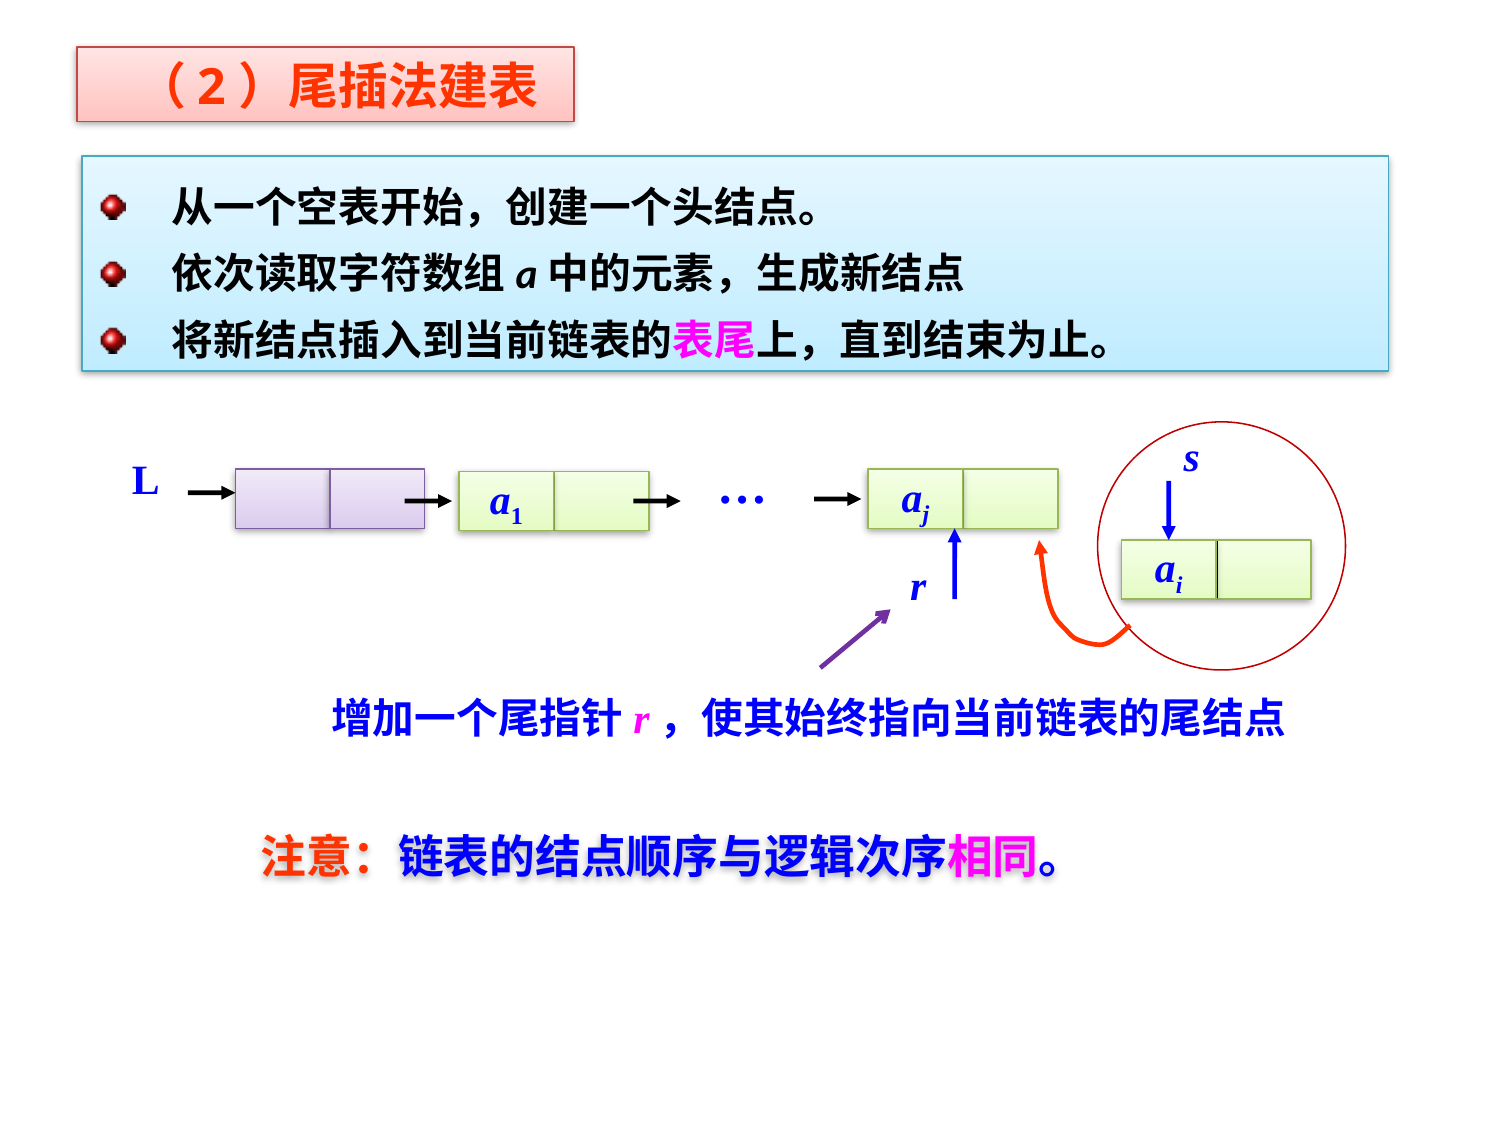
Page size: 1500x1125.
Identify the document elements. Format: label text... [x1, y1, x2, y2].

text_box （2）尾插法建表 [76, 46, 575, 122]
picture [96, 190, 126, 220]
text_box 从一个空表开始，创建一个头结点。 依次读取字符数组a中的元素，生成新结点 将新结点插入到当前链表的表尾上，直到结束为止。 [81, 155, 1389, 372]
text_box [316, 609, 1325, 751]
text_box 注意：链表的结点顺序与逻辑次序相同。 [246, 820, 1262, 891]
picture [96, 323, 126, 354]
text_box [116, 421, 1346, 671]
picture [96, 257, 126, 287]
